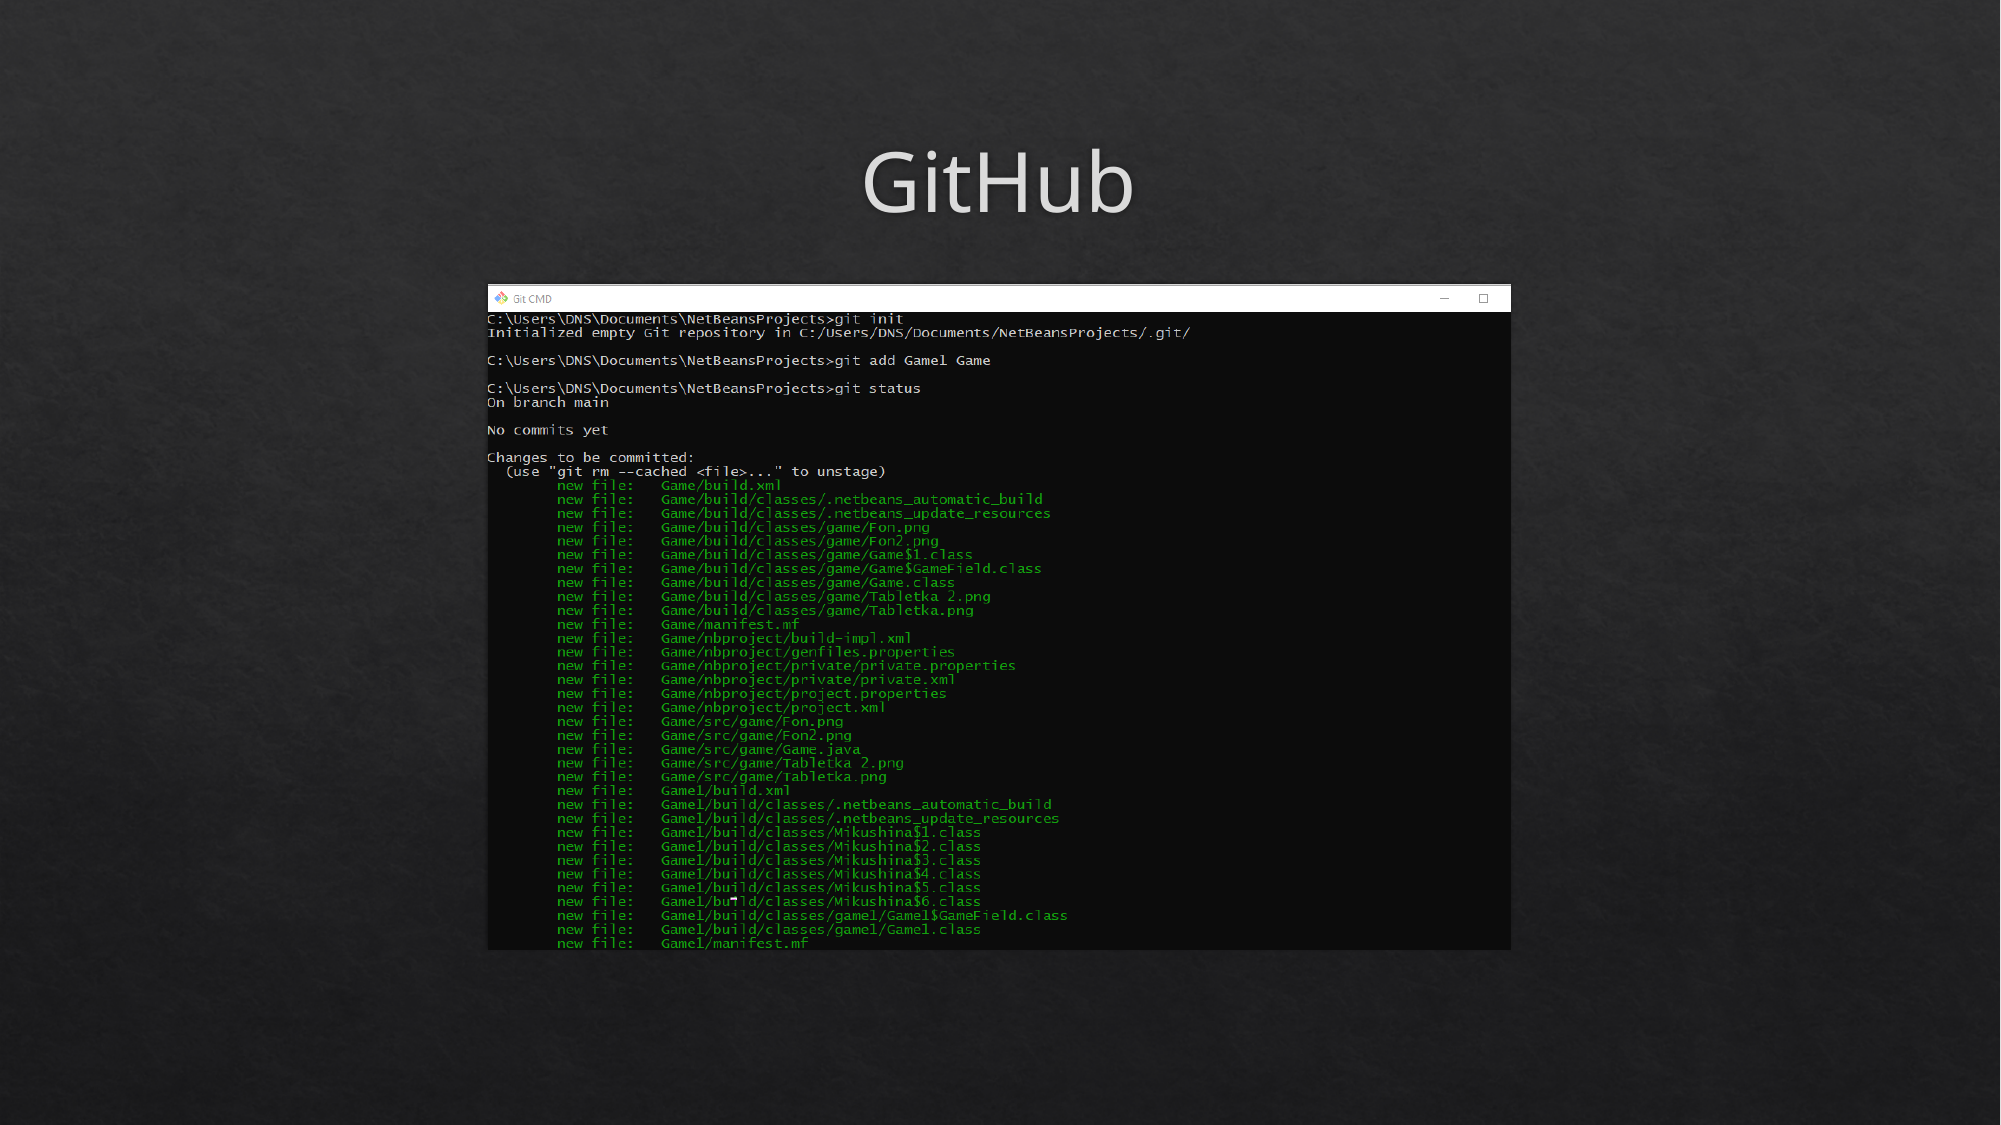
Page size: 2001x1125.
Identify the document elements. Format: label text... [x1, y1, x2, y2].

title GitHub [149, 99, 1849, 260]
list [487, 283, 1511, 951]
